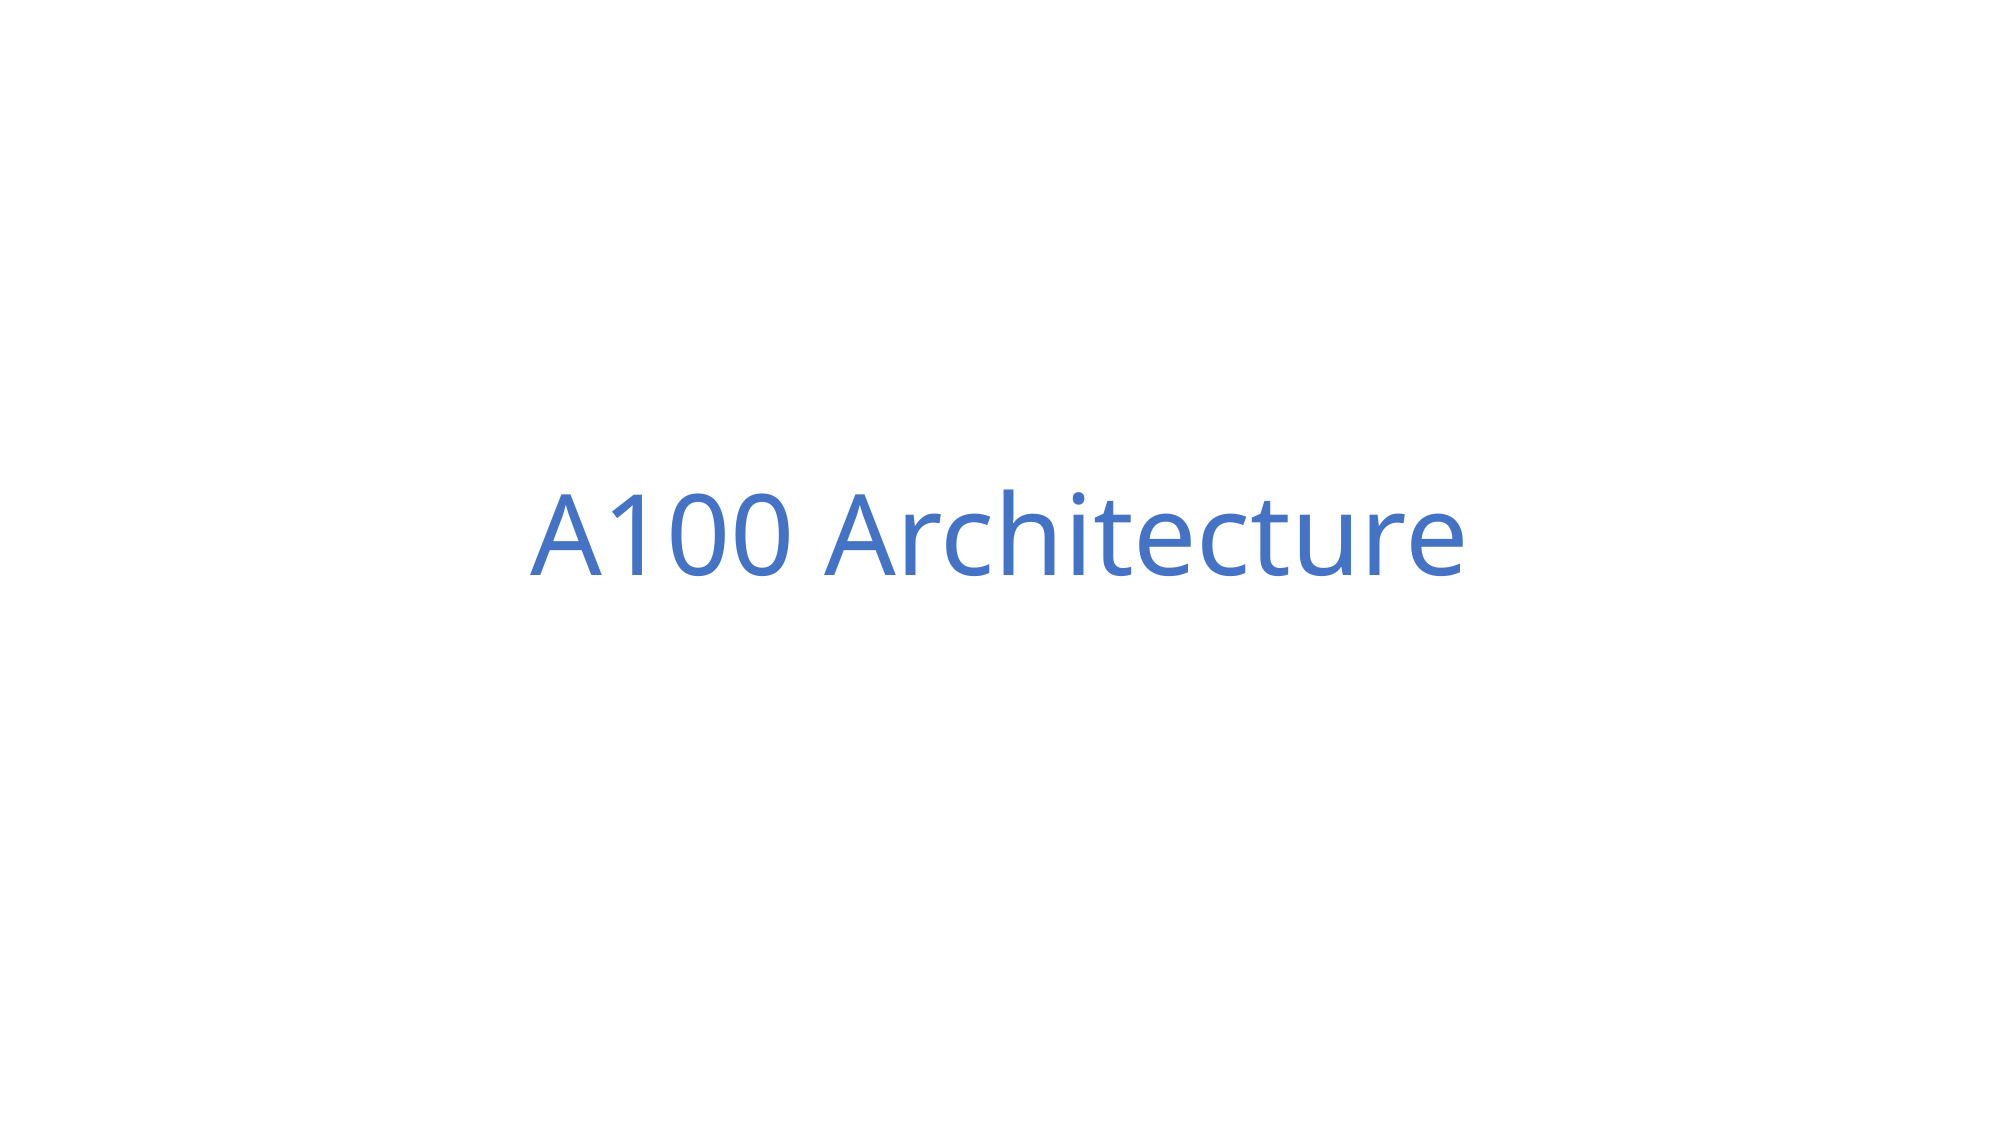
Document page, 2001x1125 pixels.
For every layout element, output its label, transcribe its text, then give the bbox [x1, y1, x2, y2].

text_box A100 Architecture [515, 455, 1485, 606]
